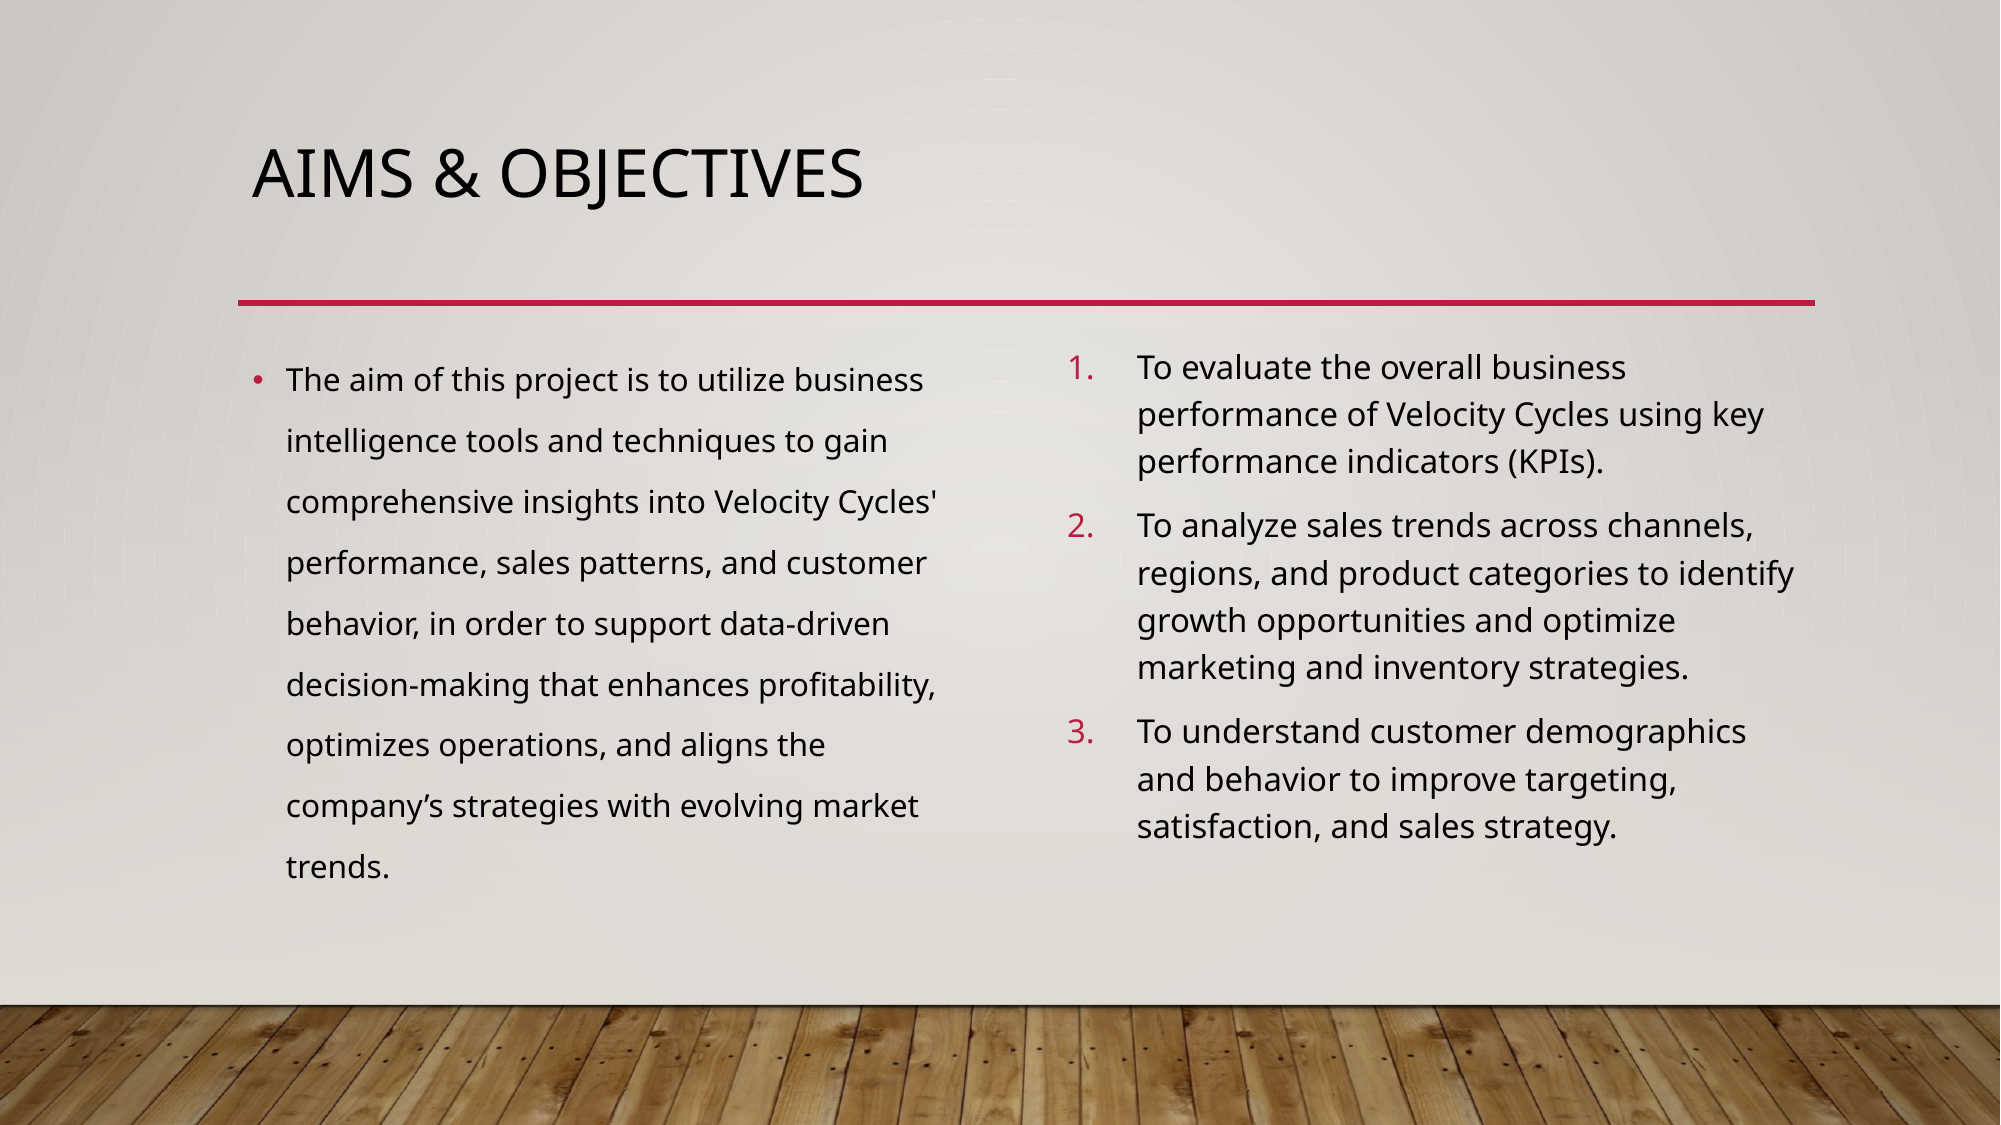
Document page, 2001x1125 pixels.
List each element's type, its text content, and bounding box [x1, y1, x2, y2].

list To evaluate the overall business performance of Velocity Cycles using key performance indicators (KPIs). To analyze sales trends across channels, regions, and product categories to identify growth opportunities and optimize marketing and inventory strategies. To understand customer demographics and behavior to improve targeting, satisfaction, and sales strategy. [1052, 330, 1815, 896]
list The aim of this project is to utilize business intelligence tools and techniques to gain comprehensive insights into Velocity Cycles' performance, sales patterns, and customer behavior, in order to support data-driven decision-making that enhances profitability, optimizes operations, and aligns the company’s strategies with evolving market trends. [237, 329, 1000, 896]
title Aims & objectives [237, 132, 1814, 306]
picture [0, 1005, 2000, 1125]
